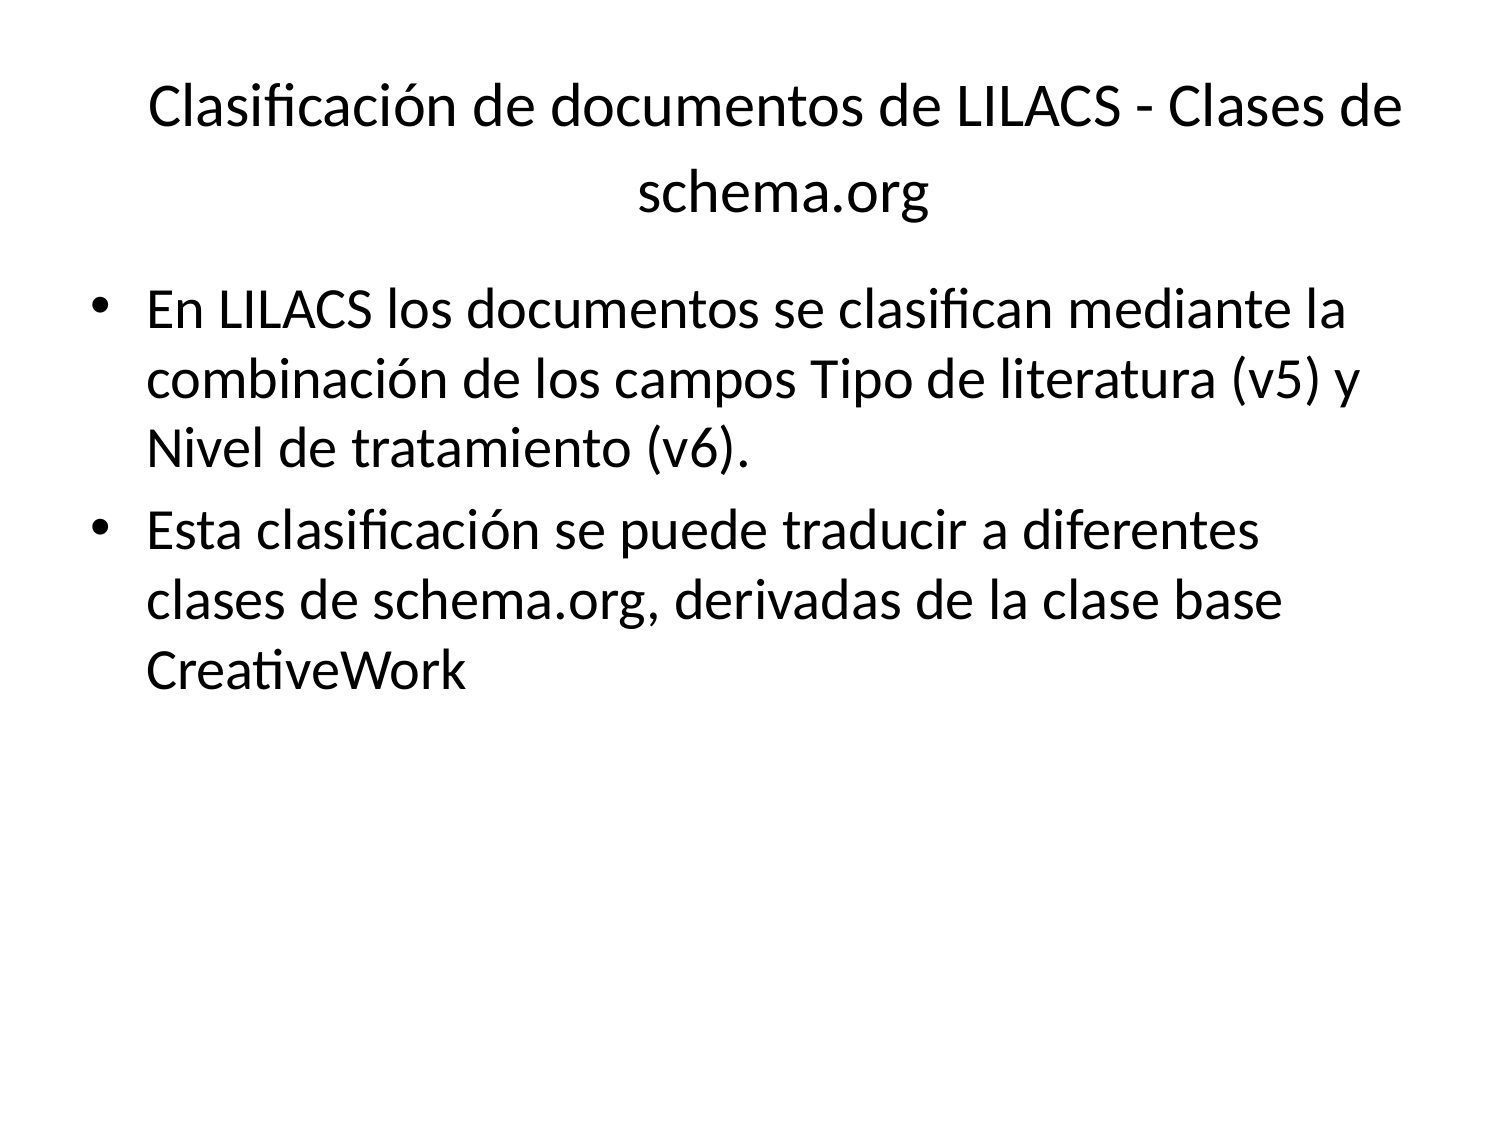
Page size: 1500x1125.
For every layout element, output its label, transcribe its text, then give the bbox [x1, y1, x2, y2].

title Clasificación de documentos de LILACS - Clases de schema.org [75, 45, 1425, 233]
list En LILACS los documentos se clasifican mediante la combinación de los campos Tipo de literatura (v5) y Nivel de tratamiento (v6). Esta clasificación se puede traducir a diferentes clases de schema.org, derivadas de la clase base CreativeWork [75, 262, 1425, 1005]
